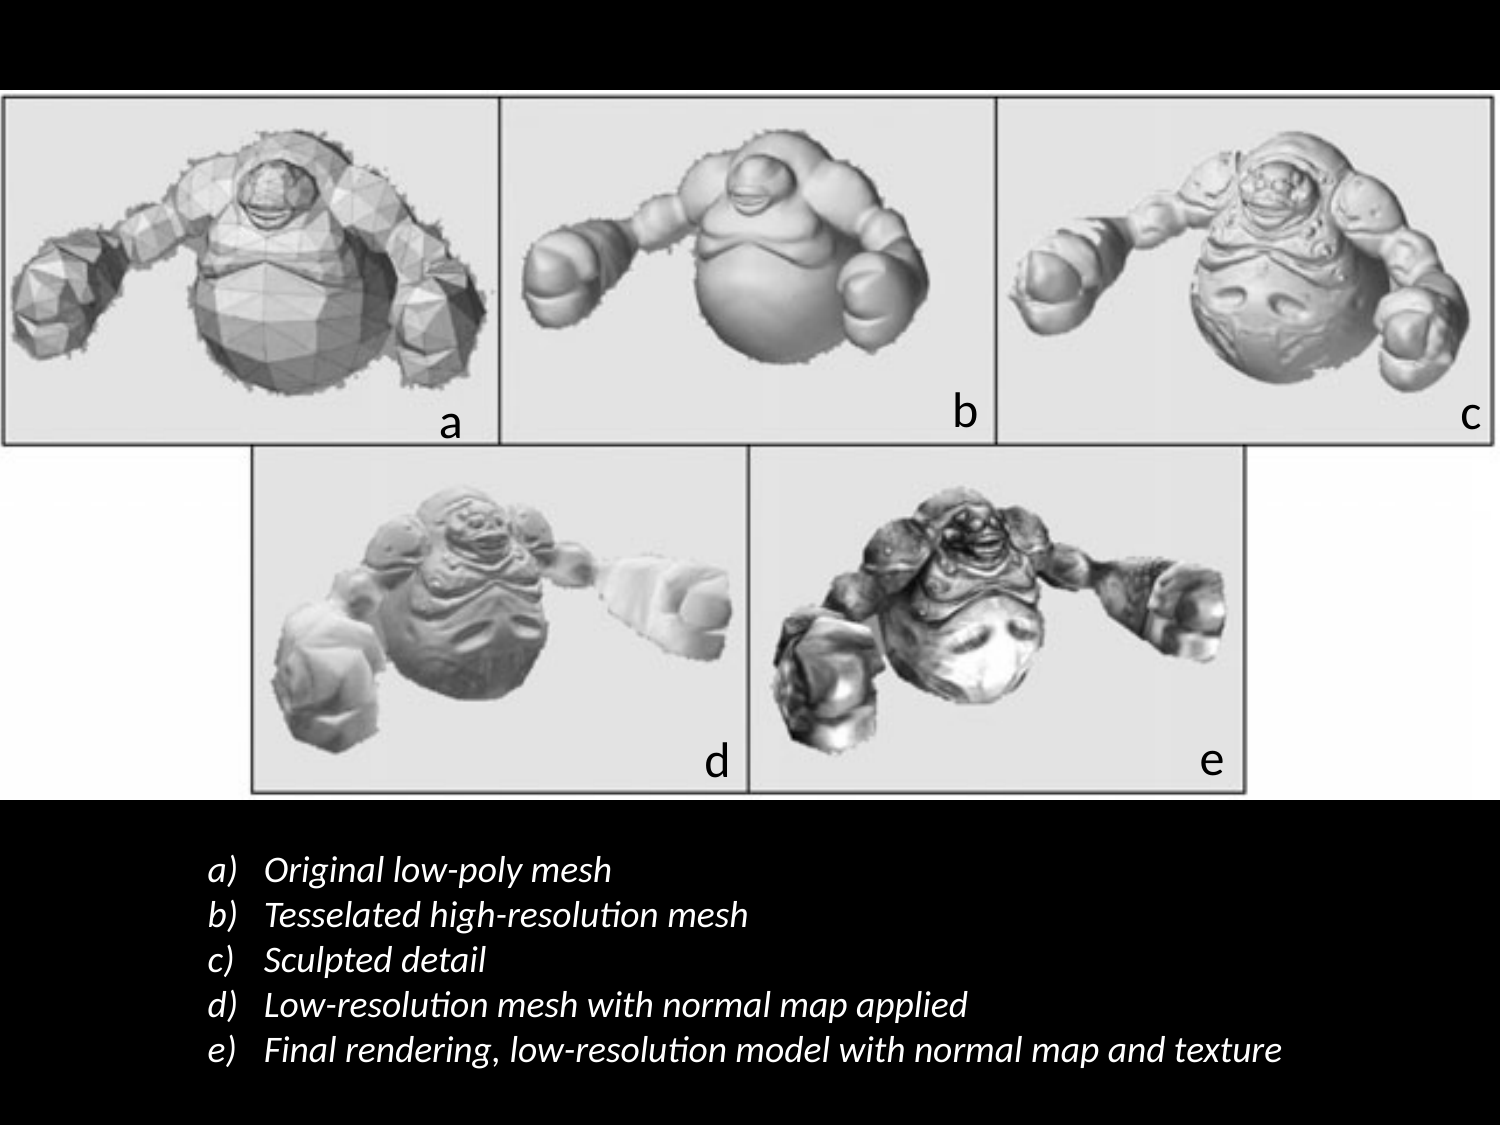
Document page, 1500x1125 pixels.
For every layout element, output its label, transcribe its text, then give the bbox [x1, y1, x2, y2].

picture [0, 90, 1500, 800]
text_box Original low-poly mesh Tesselated high-resolution mesh Sculpted detail Low-resolution mesh with normal map applied Final rendering, low-resolution model with normal map and texture [192, 837, 1500, 1077]
